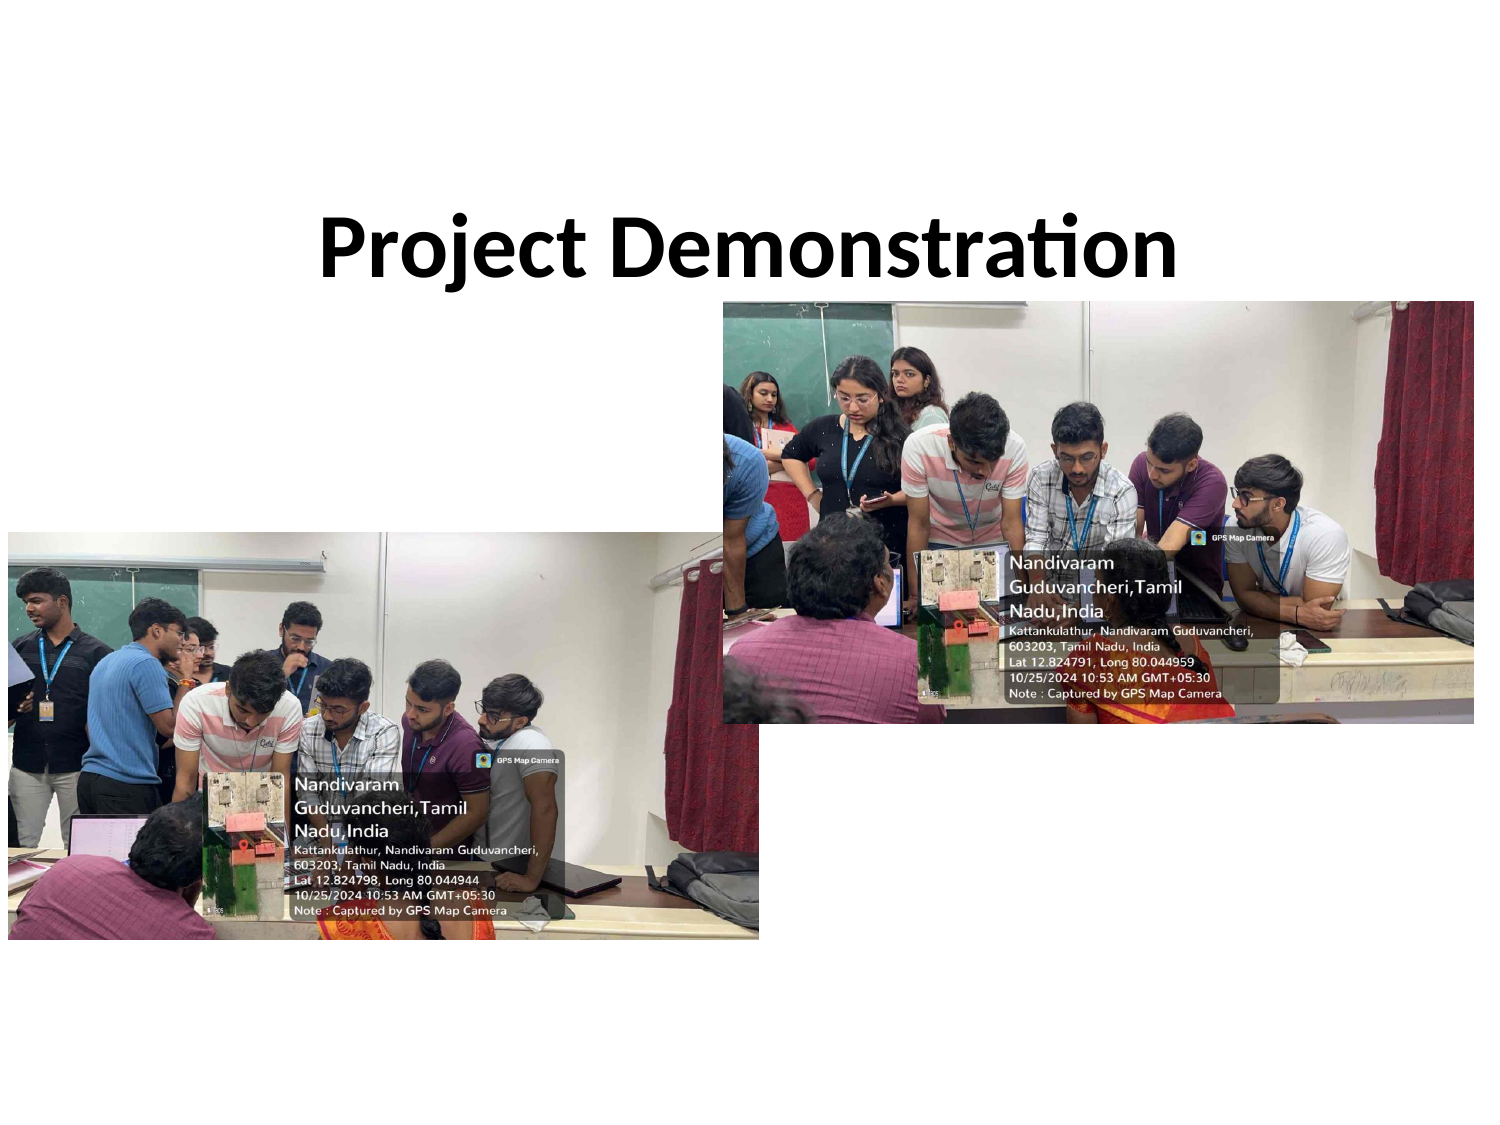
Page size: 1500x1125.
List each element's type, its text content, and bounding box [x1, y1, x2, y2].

picture [8, 301, 1474, 940]
title Project Demonstration [103, 185, 1397, 297]
